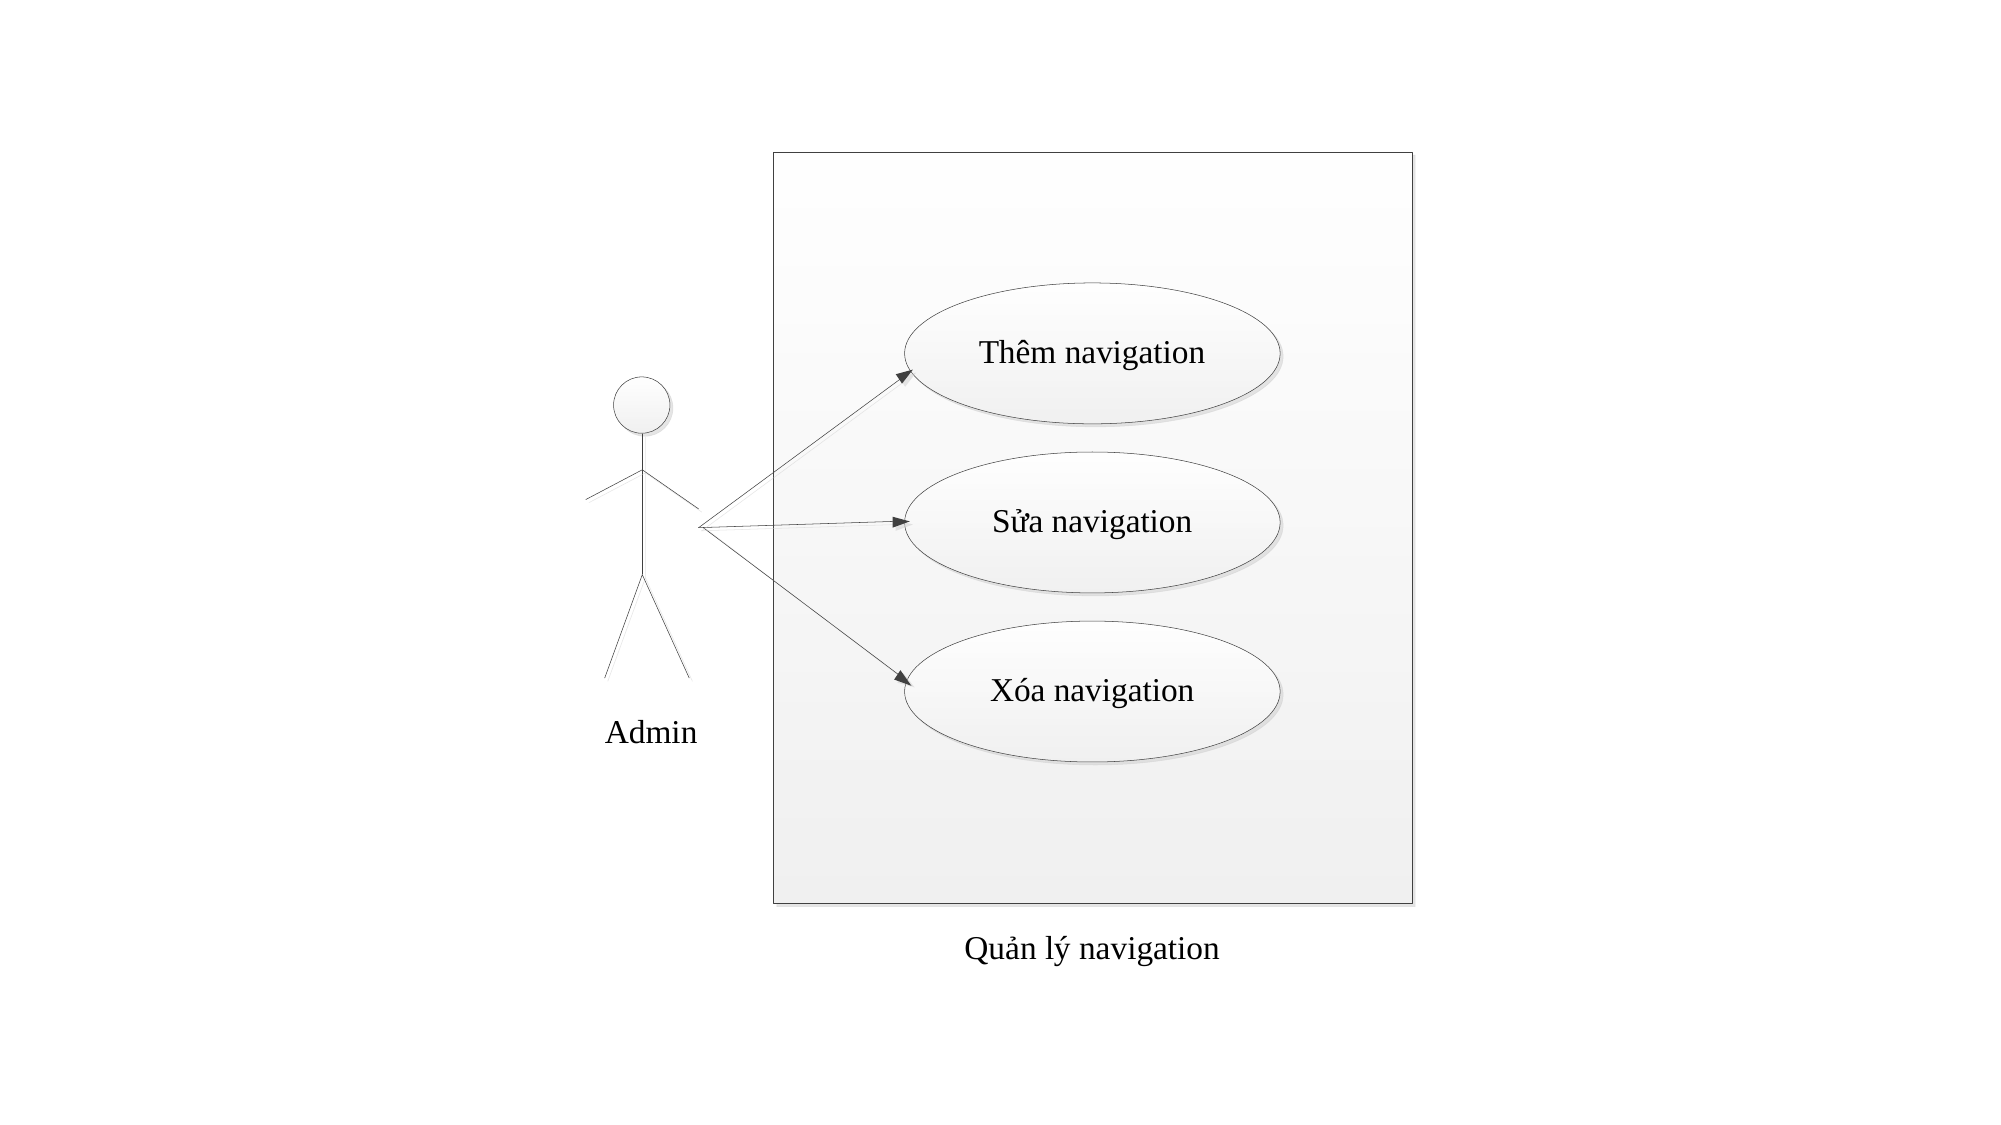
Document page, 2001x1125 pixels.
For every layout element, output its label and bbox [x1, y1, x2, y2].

picture [582, 148, 1418, 973]
